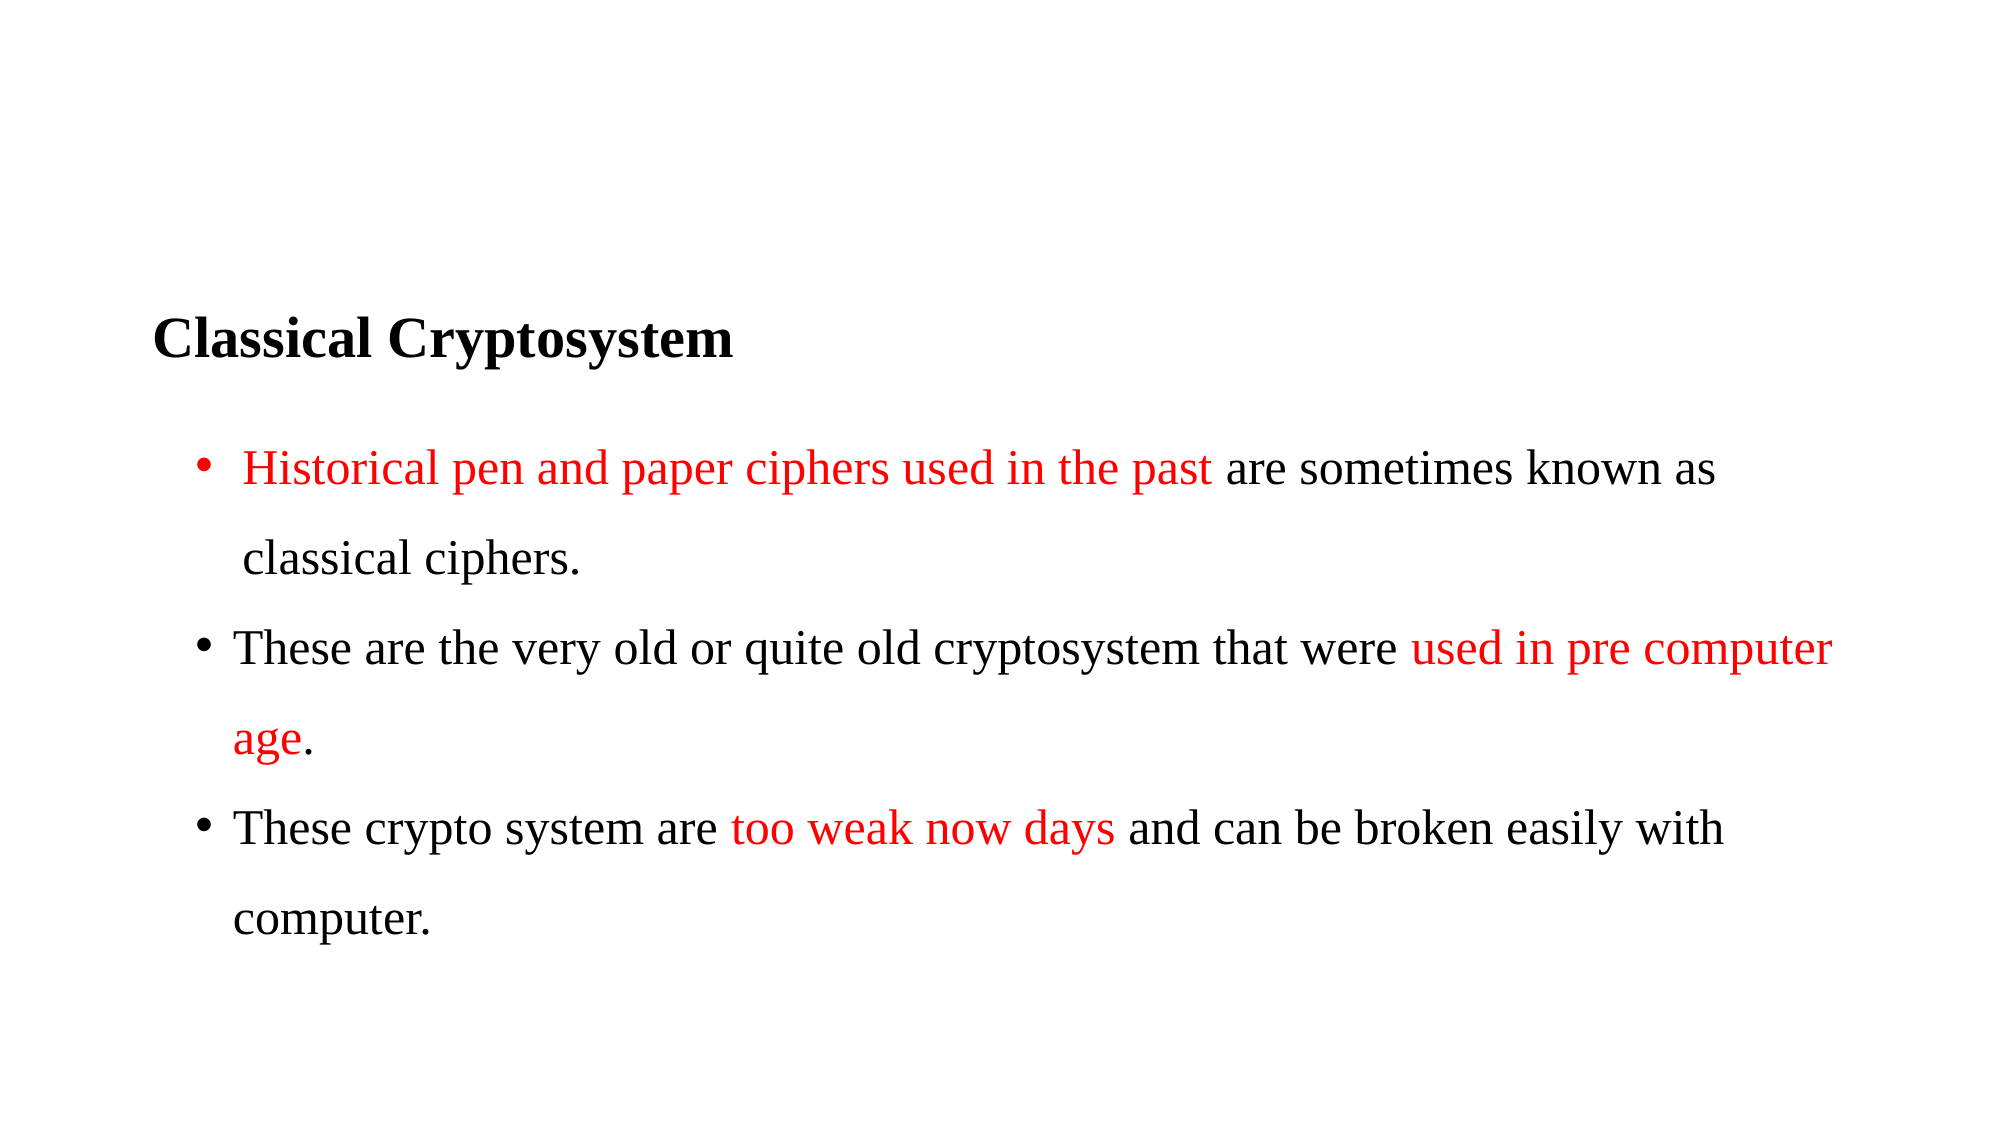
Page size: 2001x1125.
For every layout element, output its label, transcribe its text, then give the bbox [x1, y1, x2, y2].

list Classical Cryptosystem Historical pen and paper ciphers used in the past are sometimes known as classical ciphers. These are the very old or quite old cryptosystem that were used in pre computer age. These crypto system are too weak now days and can be broken easily with computer. [137, 299, 1863, 1014]
